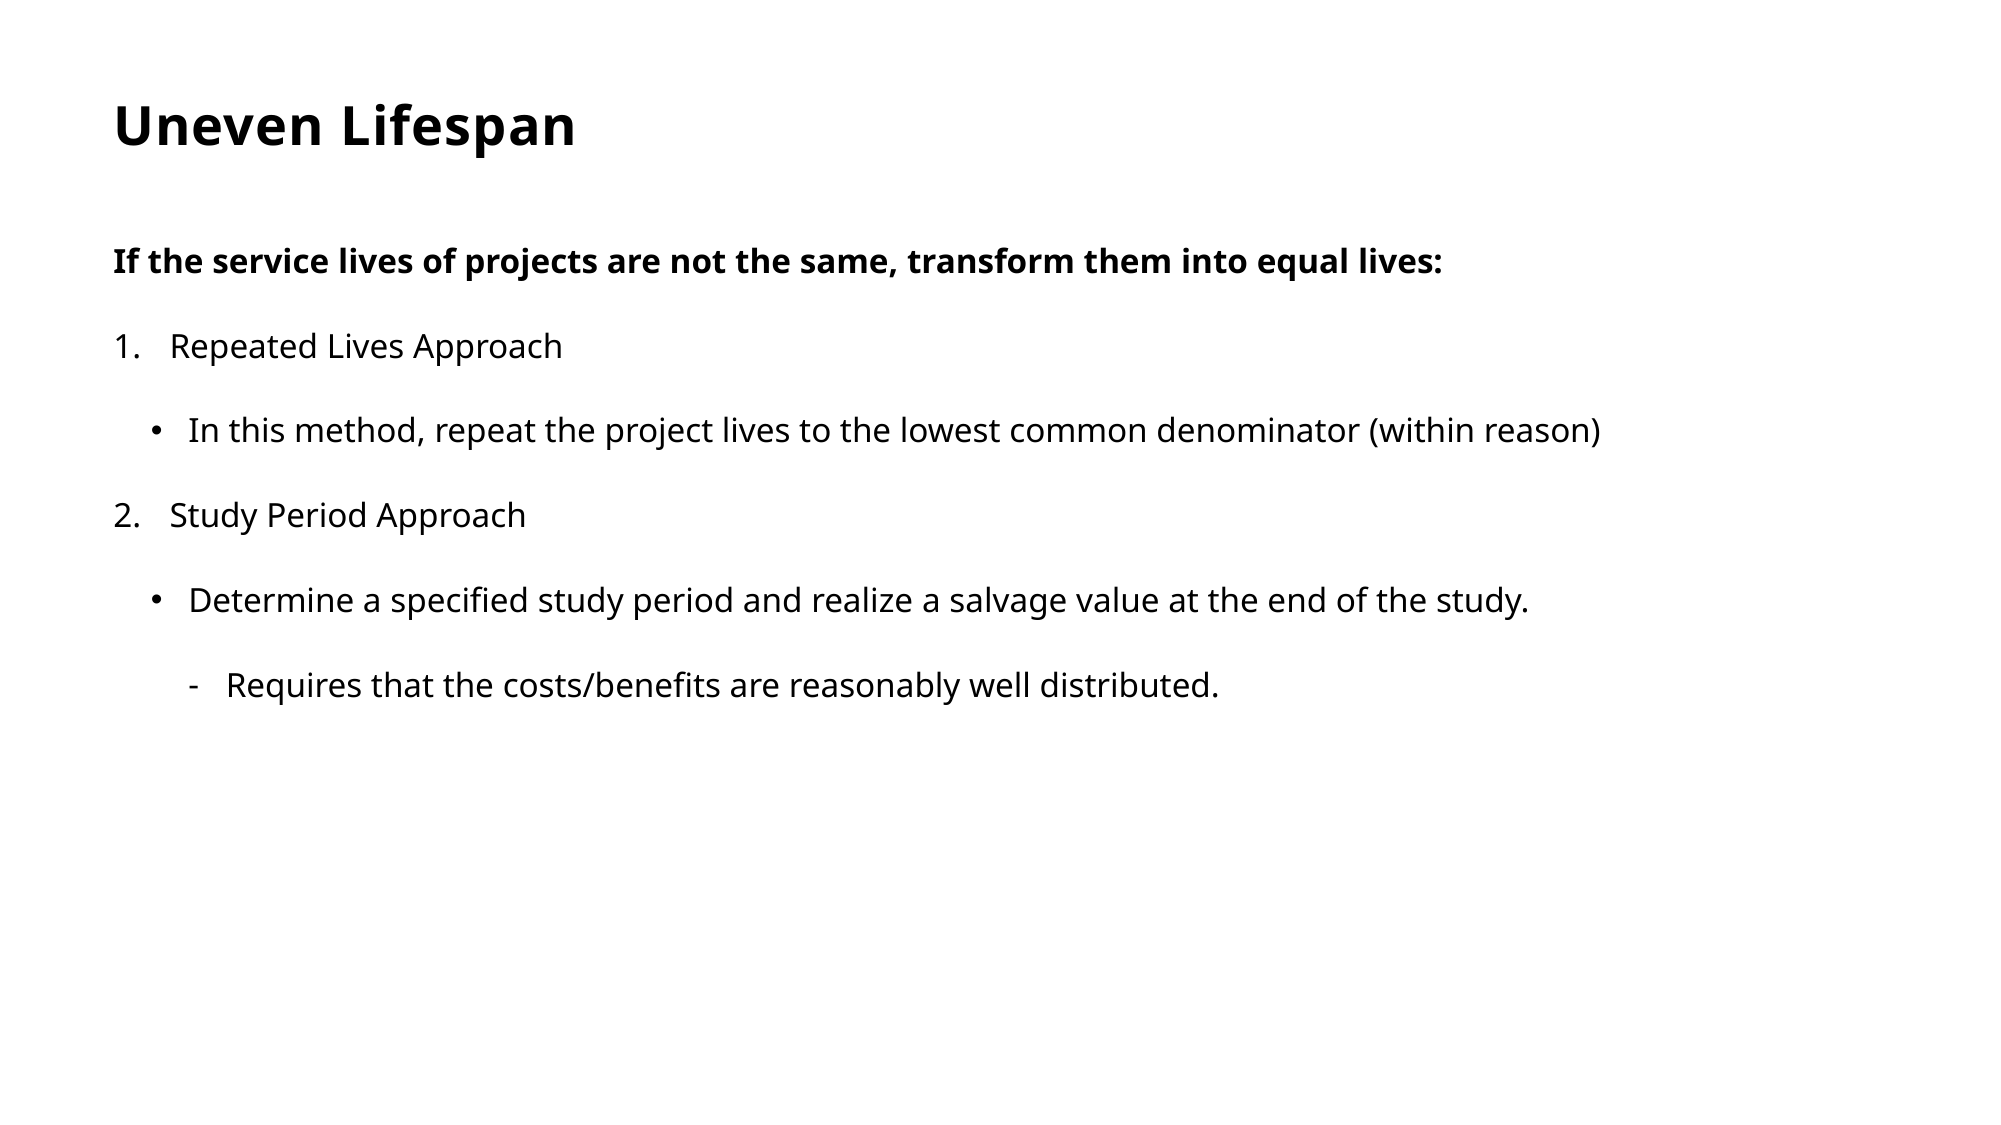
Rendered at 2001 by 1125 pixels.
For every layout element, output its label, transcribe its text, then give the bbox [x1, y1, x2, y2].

title Uneven Lifespan [98, 91, 1886, 195]
list If the service lives of projects are not the same, transform them into equal lives: Repeated Lives Approach In this method, repeat the project lives to the lowest common denominator (within reason) Study Period Approach Determine a specified study period and realize a salvage value at the end of the study. Requires that the costs/benefits are reasonably well distributed. [98, 212, 1886, 1013]
